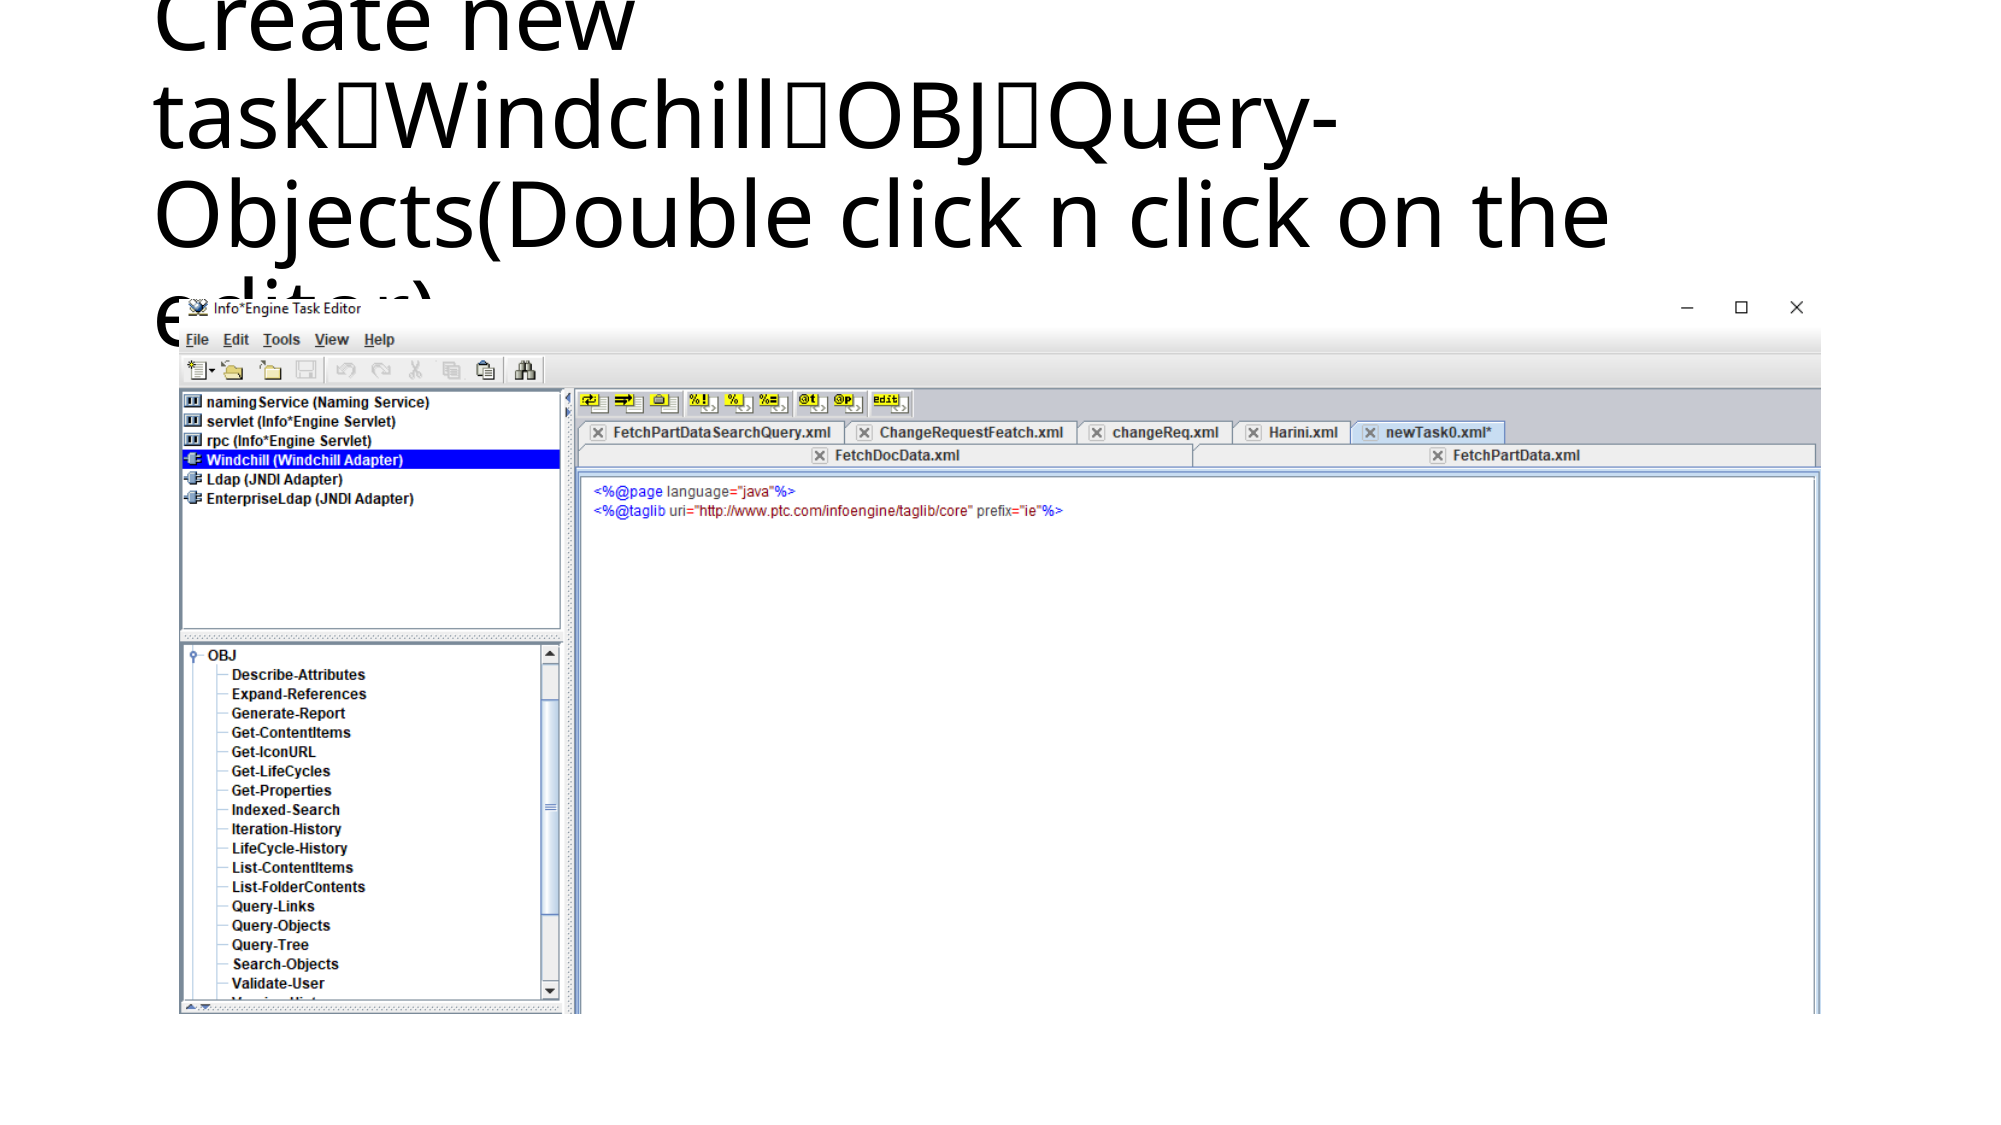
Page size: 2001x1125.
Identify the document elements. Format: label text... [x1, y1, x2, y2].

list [179, 299, 1821, 1014]
title Create new taskWindchillOBJQuery-Objects(Double click n click on the editor) [137, 59, 1863, 278]
